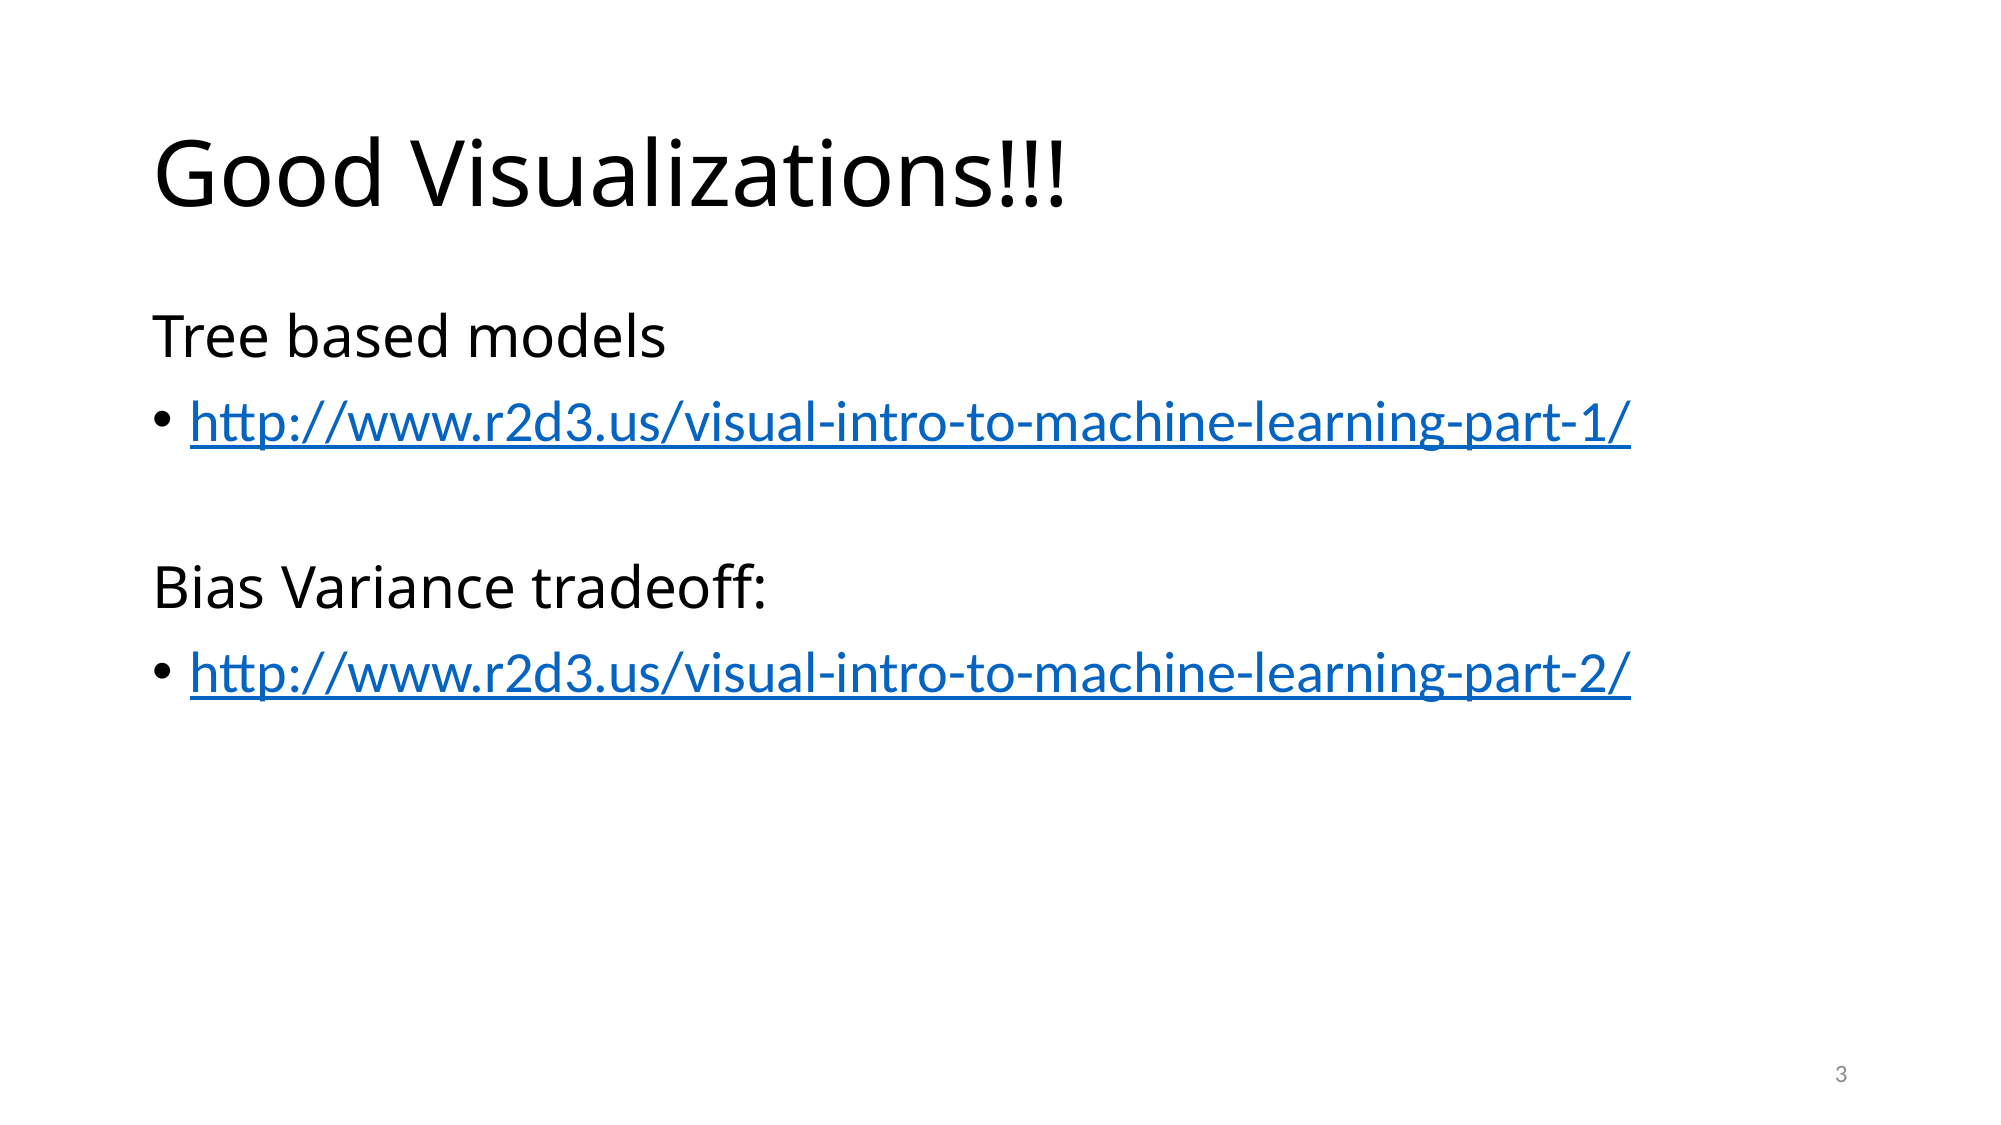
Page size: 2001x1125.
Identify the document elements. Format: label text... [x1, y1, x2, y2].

title Good Visualizations!!! [137, 107, 1788, 246]
slide_number 3 [1412, 1042, 1863, 1103]
list Tree based models http://www.r2d3.us/visual-intro-to-machine-learning-part-1/ Bias Variance tradeoff: http://www.r2d3.us/visual-intro-to-machine-learning-part-2/ [137, 299, 1863, 1014]
